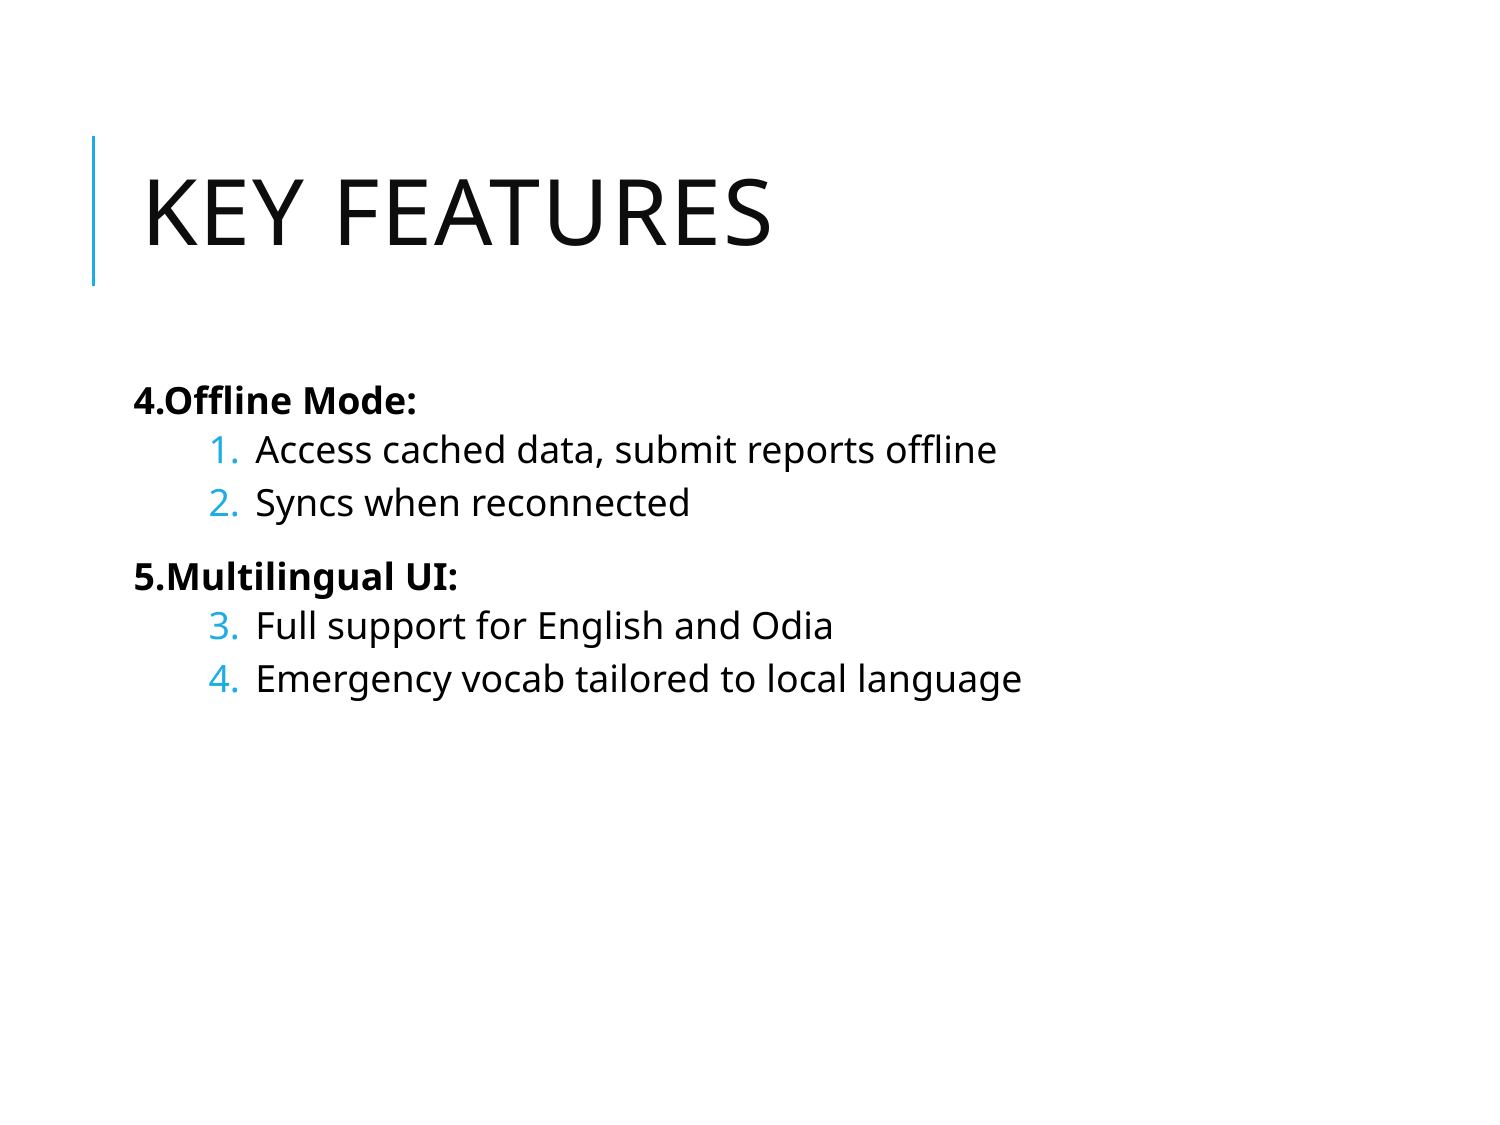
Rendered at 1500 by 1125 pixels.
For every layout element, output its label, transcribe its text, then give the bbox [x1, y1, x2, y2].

title Key Features [126, 96, 1322, 342]
list 4.Offline Mode: Access cached data, submit reports offline Syncs when reconnected 5.Multilingual UI: Full support for English and Odia Emergency vocab tailored to local language [126, 375, 1322, 1035]
